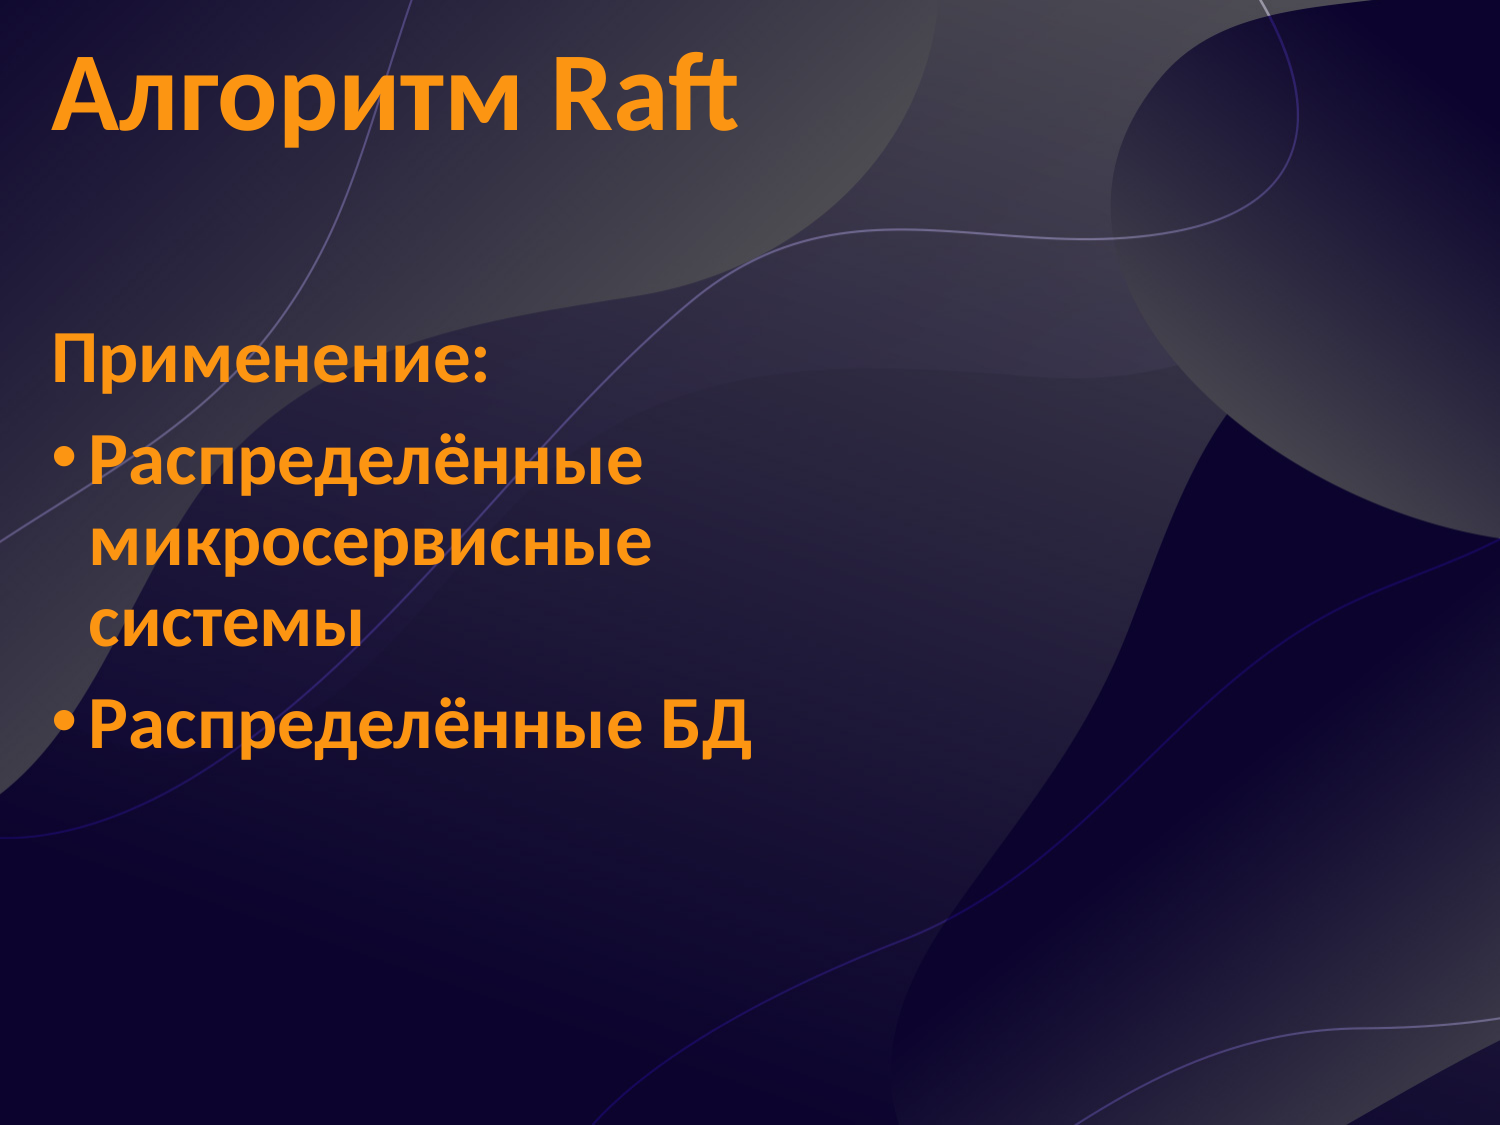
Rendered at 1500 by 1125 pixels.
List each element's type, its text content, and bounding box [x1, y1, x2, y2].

picture [0, 0, 1500, 1125]
text_box Применение: Распределённые микросервисные системы Распределённые БД [36, 199, 916, 1030]
text_box Алгоритм Raft [36, 16, 870, 172]
